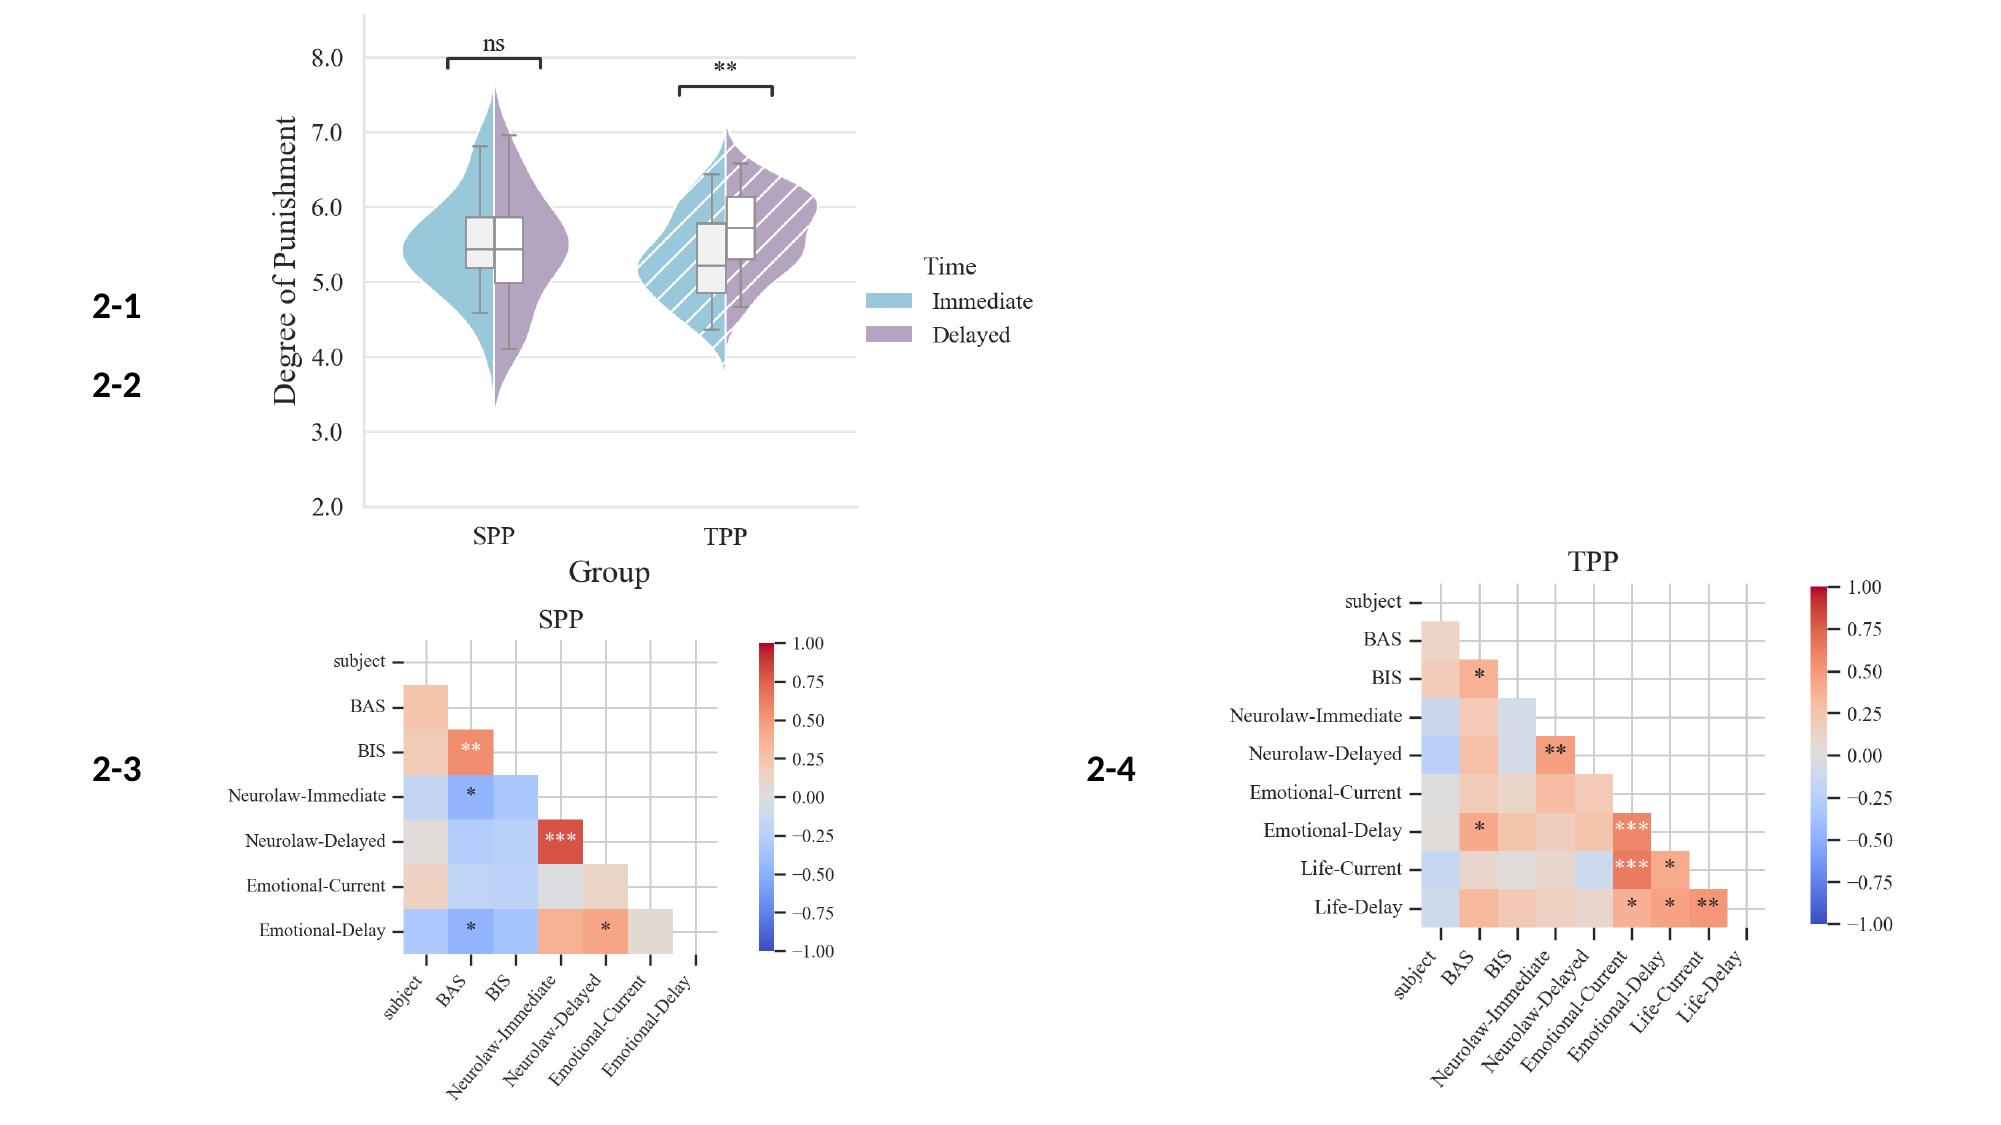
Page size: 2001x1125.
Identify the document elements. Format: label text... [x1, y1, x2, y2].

text_box 2-3 [0, 710, 214, 822]
text_box 2-4 [883, 710, 1214, 822]
picture [1214, 535, 1908, 1106]
picture [214, 0, 1054, 1117]
text_box 2-2 [0, 327, 256, 439]
text_box 2-1 [0, 248, 256, 327]
